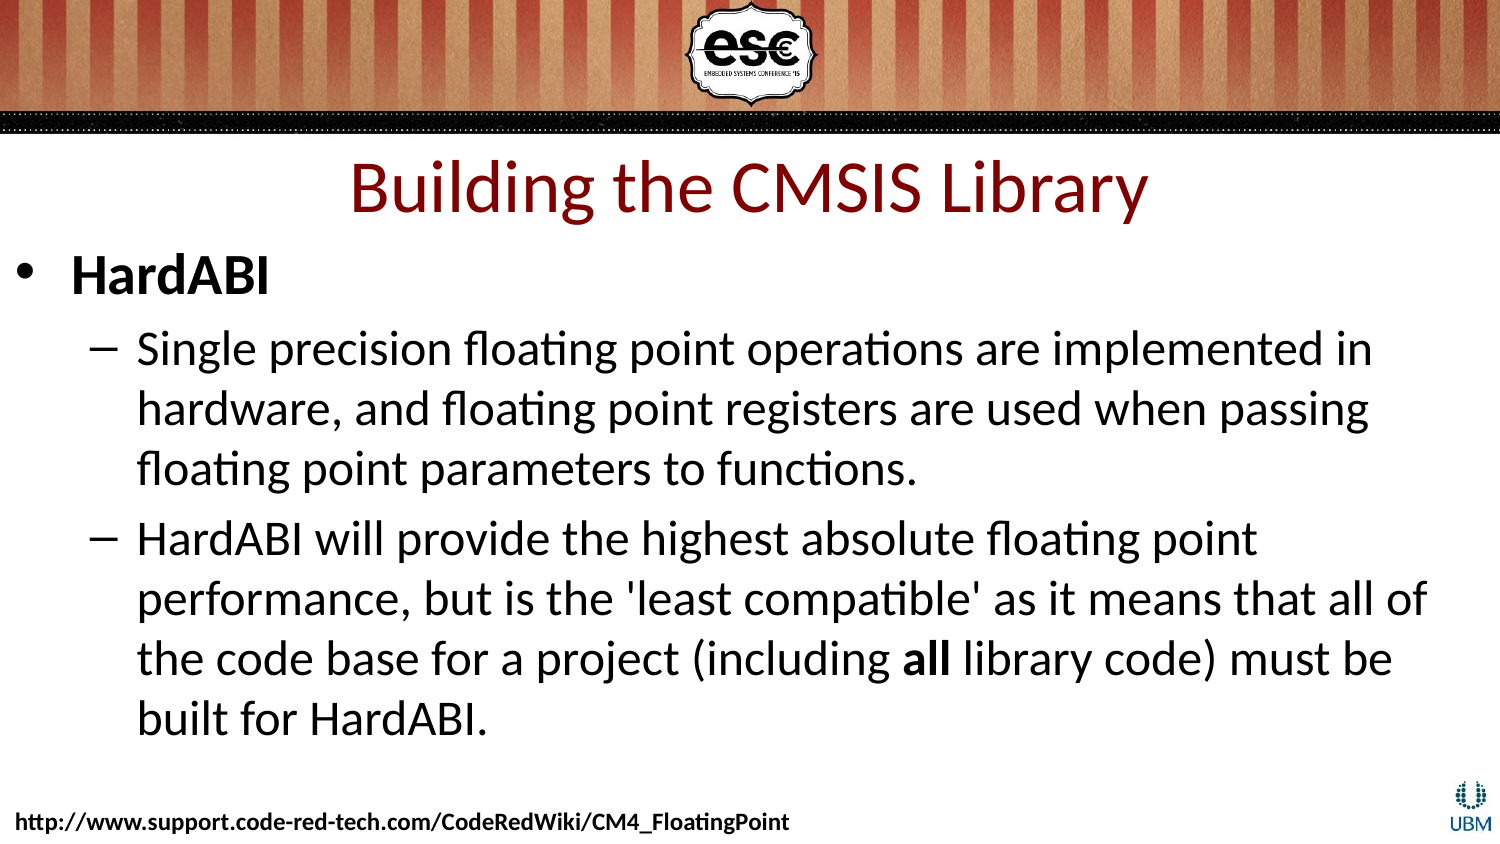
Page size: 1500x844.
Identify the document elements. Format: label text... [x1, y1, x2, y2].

picture [0, 0, 1500, 844]
list HardABI Single precision floating point operations are implemented in hardware, and floating point registers are used when passing floating point parameters to functions. HardABI will provide the highest absolute floating point performance, but is the 'least compatible' as it means that all of the code base for a project (including all library code) must be built for HardABI. [0, 228, 1472, 661]
text_box http://www.support.code-red-tech.com/CodeRedWiki/CM4_FloatingPoint [0, 798, 1385, 843]
title Building the CMSIS Library [75, 130, 1425, 228]
